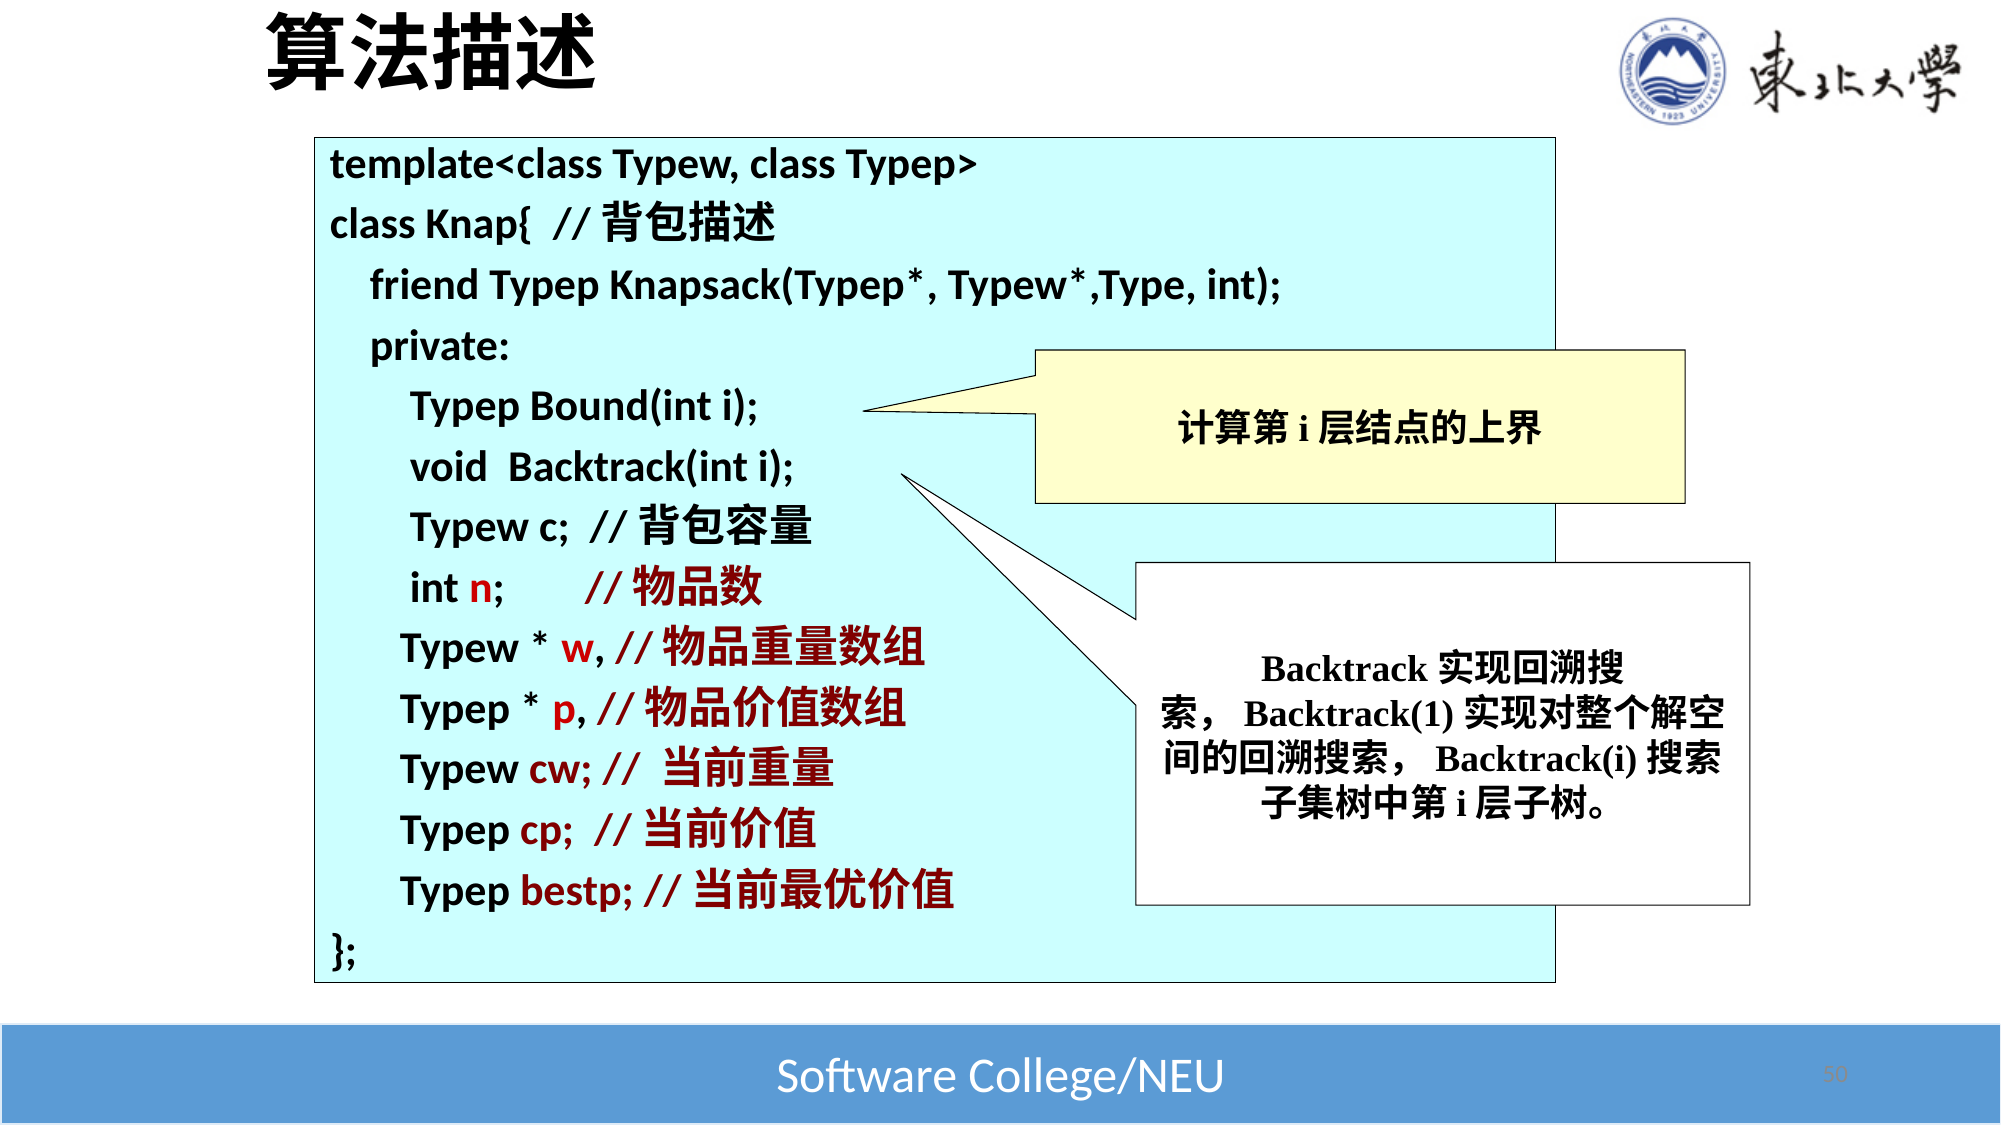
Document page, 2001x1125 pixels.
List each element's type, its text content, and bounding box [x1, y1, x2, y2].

slide_number [1412, 1042, 1863, 1103]
picture [1605, 4, 1987, 135]
title 算法描述 [249, 0, 752, 113]
text_box Backtrack实现回溯搜索，Backtrack(1)实现对整个解空间的回溯搜索，Backtrack(i)搜索子集树中第i层子树。 [901, 473, 1750, 906]
text_box 计算第i层结点的上界 [862, 350, 1686, 504]
list template<class Typew, class Typep> class Knap{ //背包描述 friend Typep Knapsack(Typep*, Typew*,Type, int); private: Typep Bound(int i); void Backtrack(int i); Typew c; //背包容量 int n; //物品数 Typew * w, //物品重量数组 Typep * p, //物品价值数组 Typew cw; // 当前重量 Typep cp; //当前价值 Typep bestp; //当前最优价值 }; [314, 137, 1556, 983]
